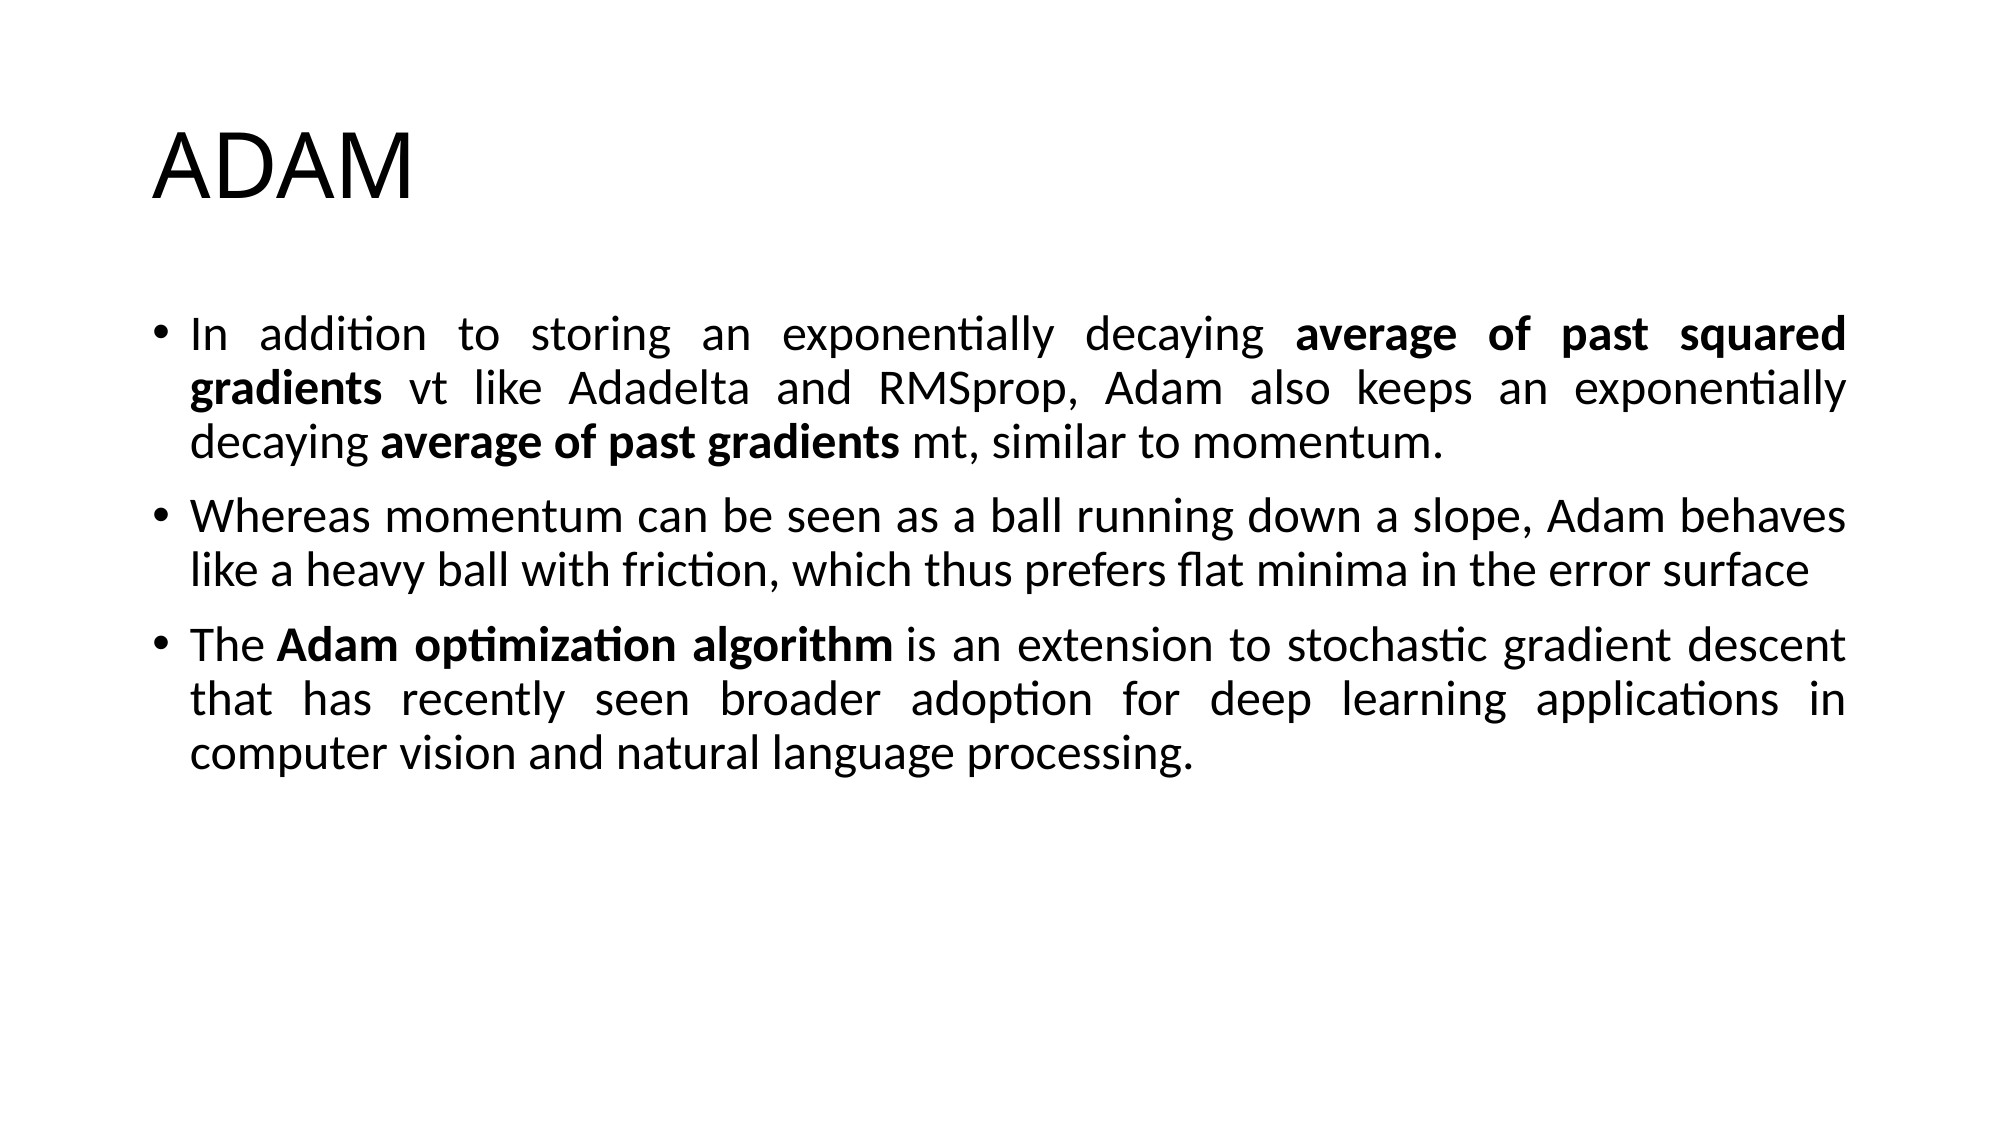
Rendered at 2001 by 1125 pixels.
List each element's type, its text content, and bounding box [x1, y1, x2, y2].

list In addition to storing an exponentially decaying average of past squared gradients vt like Adadelta and RMSprop, Adam also keeps an exponentially decaying average of past gradients mt, similar to momentum. Whereas momentum can be seen as a ball running down a slope, Adam behaves like a heavy ball with friction, which thus prefers flat minima in the error surface The Adam optimization algorithm is an extension to stochastic gradient descent that has recently seen broader adoption for deep learning applications in computer vision and natural language processing. [137, 299, 1863, 1014]
title ADAM [137, 59, 1863, 278]
